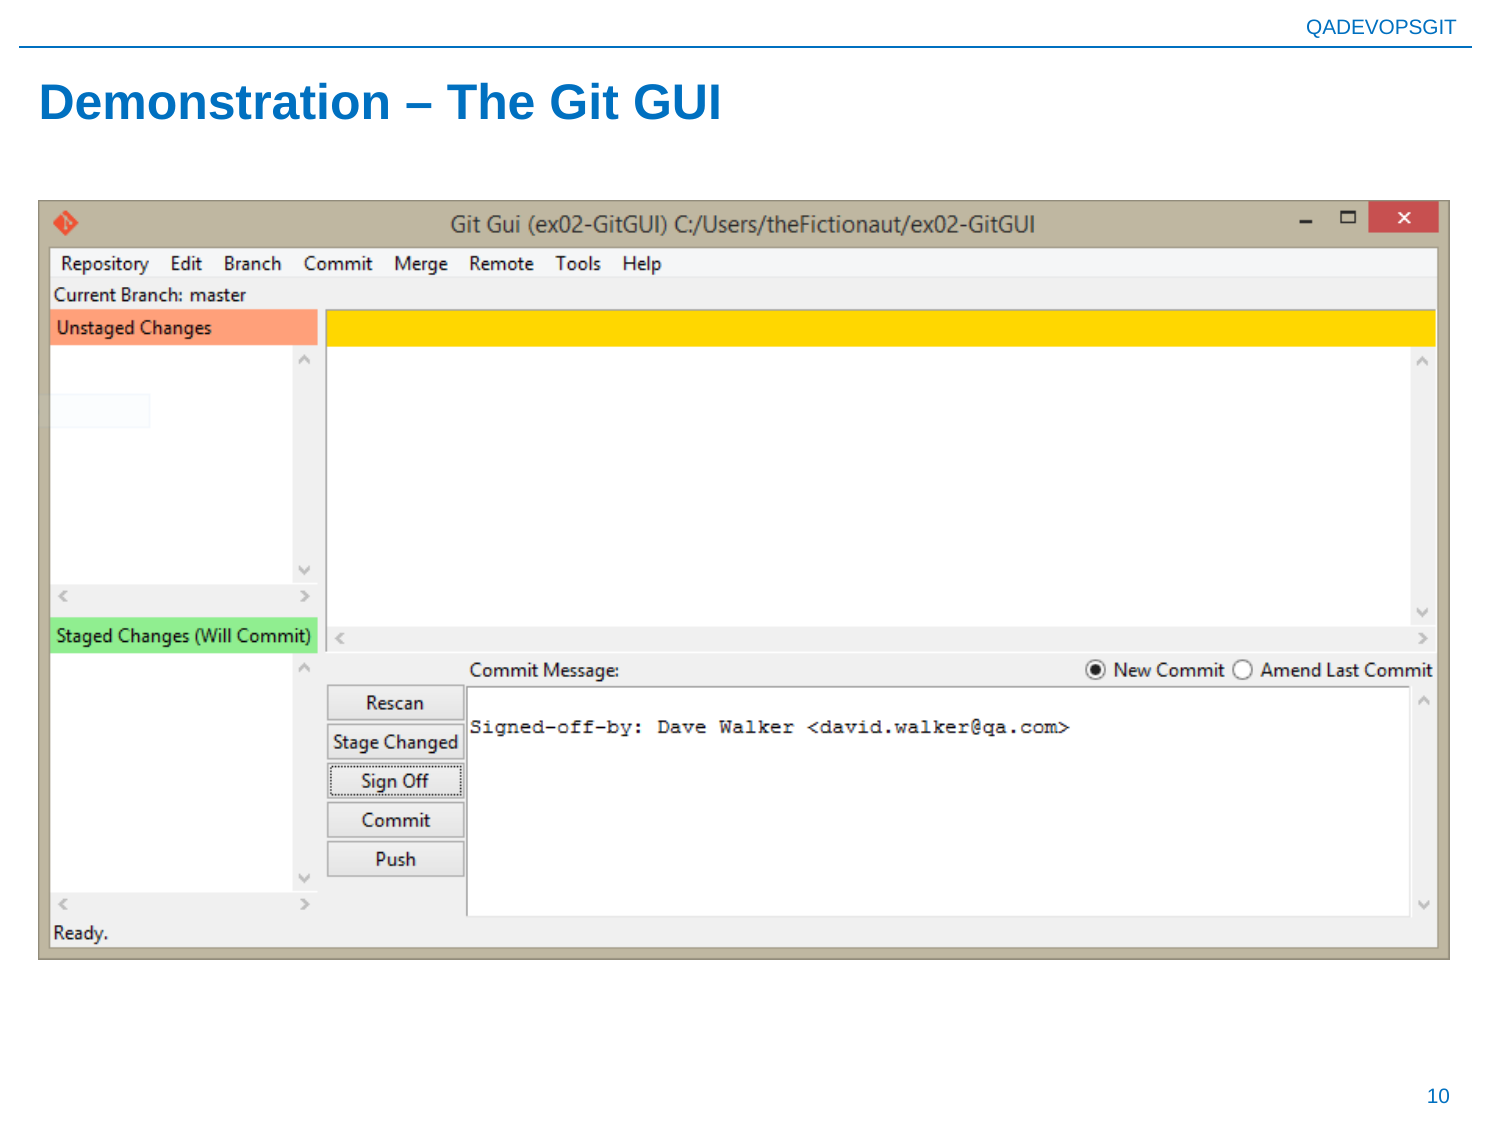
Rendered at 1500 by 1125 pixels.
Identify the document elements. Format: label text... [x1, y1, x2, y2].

title Demonstration – The Git GUI [23, 58, 1465, 141]
picture [38, 200, 1450, 960]
